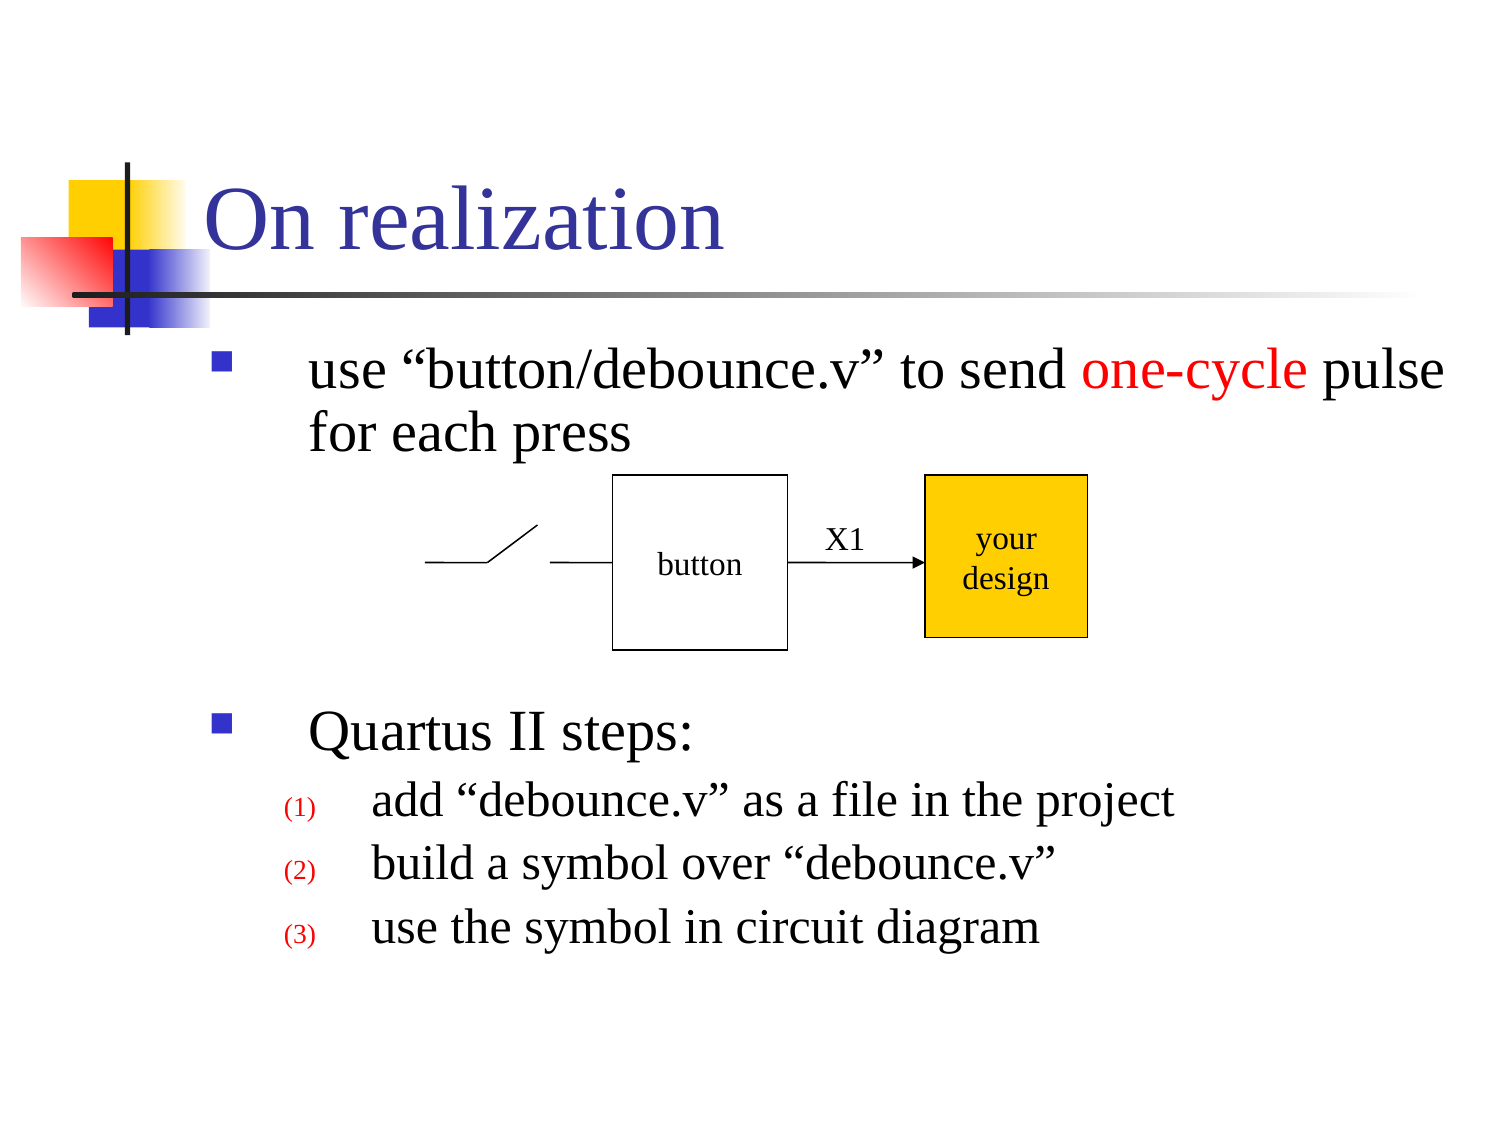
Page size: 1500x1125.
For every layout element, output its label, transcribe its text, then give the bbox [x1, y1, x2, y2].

list use “button/debounce.v” to send one-cycle pulse for each press Quartus II steps: add “debounce.v” as a file in the project build a symbol over “debounce.v” use the symbol in circuit diagram [193, 331, 1469, 1006]
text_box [424, 474, 1088, 651]
title On realization [188, 35, 1468, 275]
